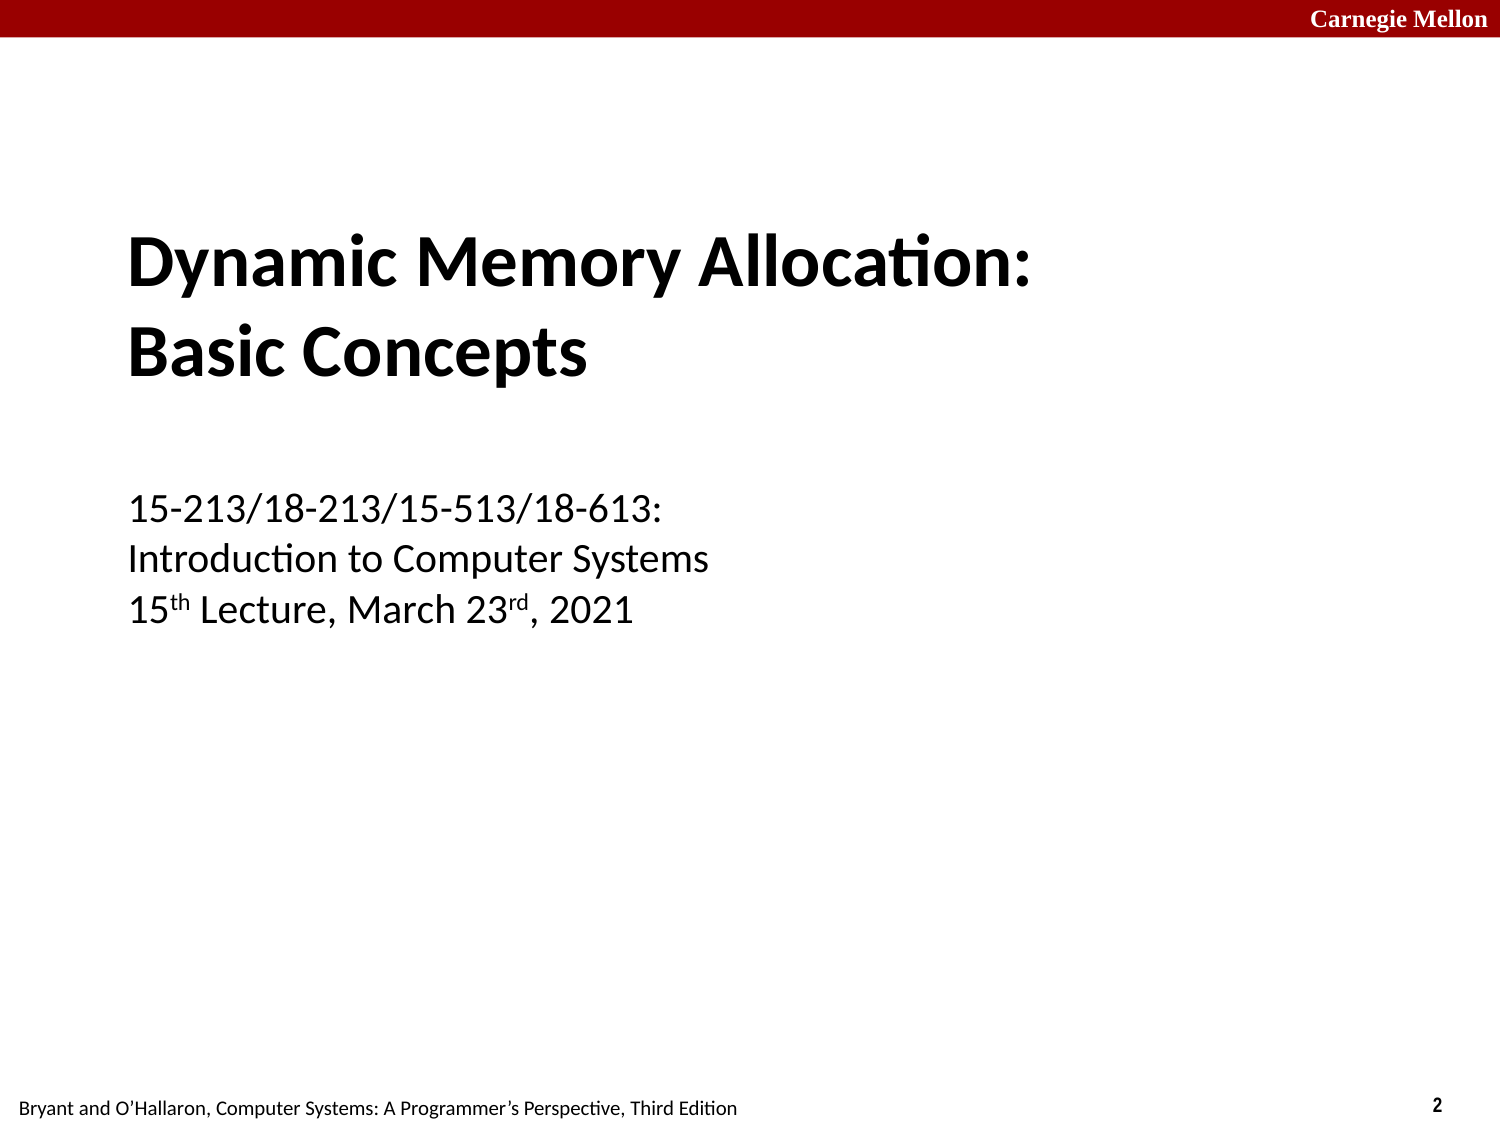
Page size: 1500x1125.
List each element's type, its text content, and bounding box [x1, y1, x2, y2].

title Dynamic Memory Allocation: Basic Concepts 15-213/18-213/15-513/18-613: Introduction to Computer Systems 15th Lecture, March 23rd, 2021 [112, 279, 1388, 563]
